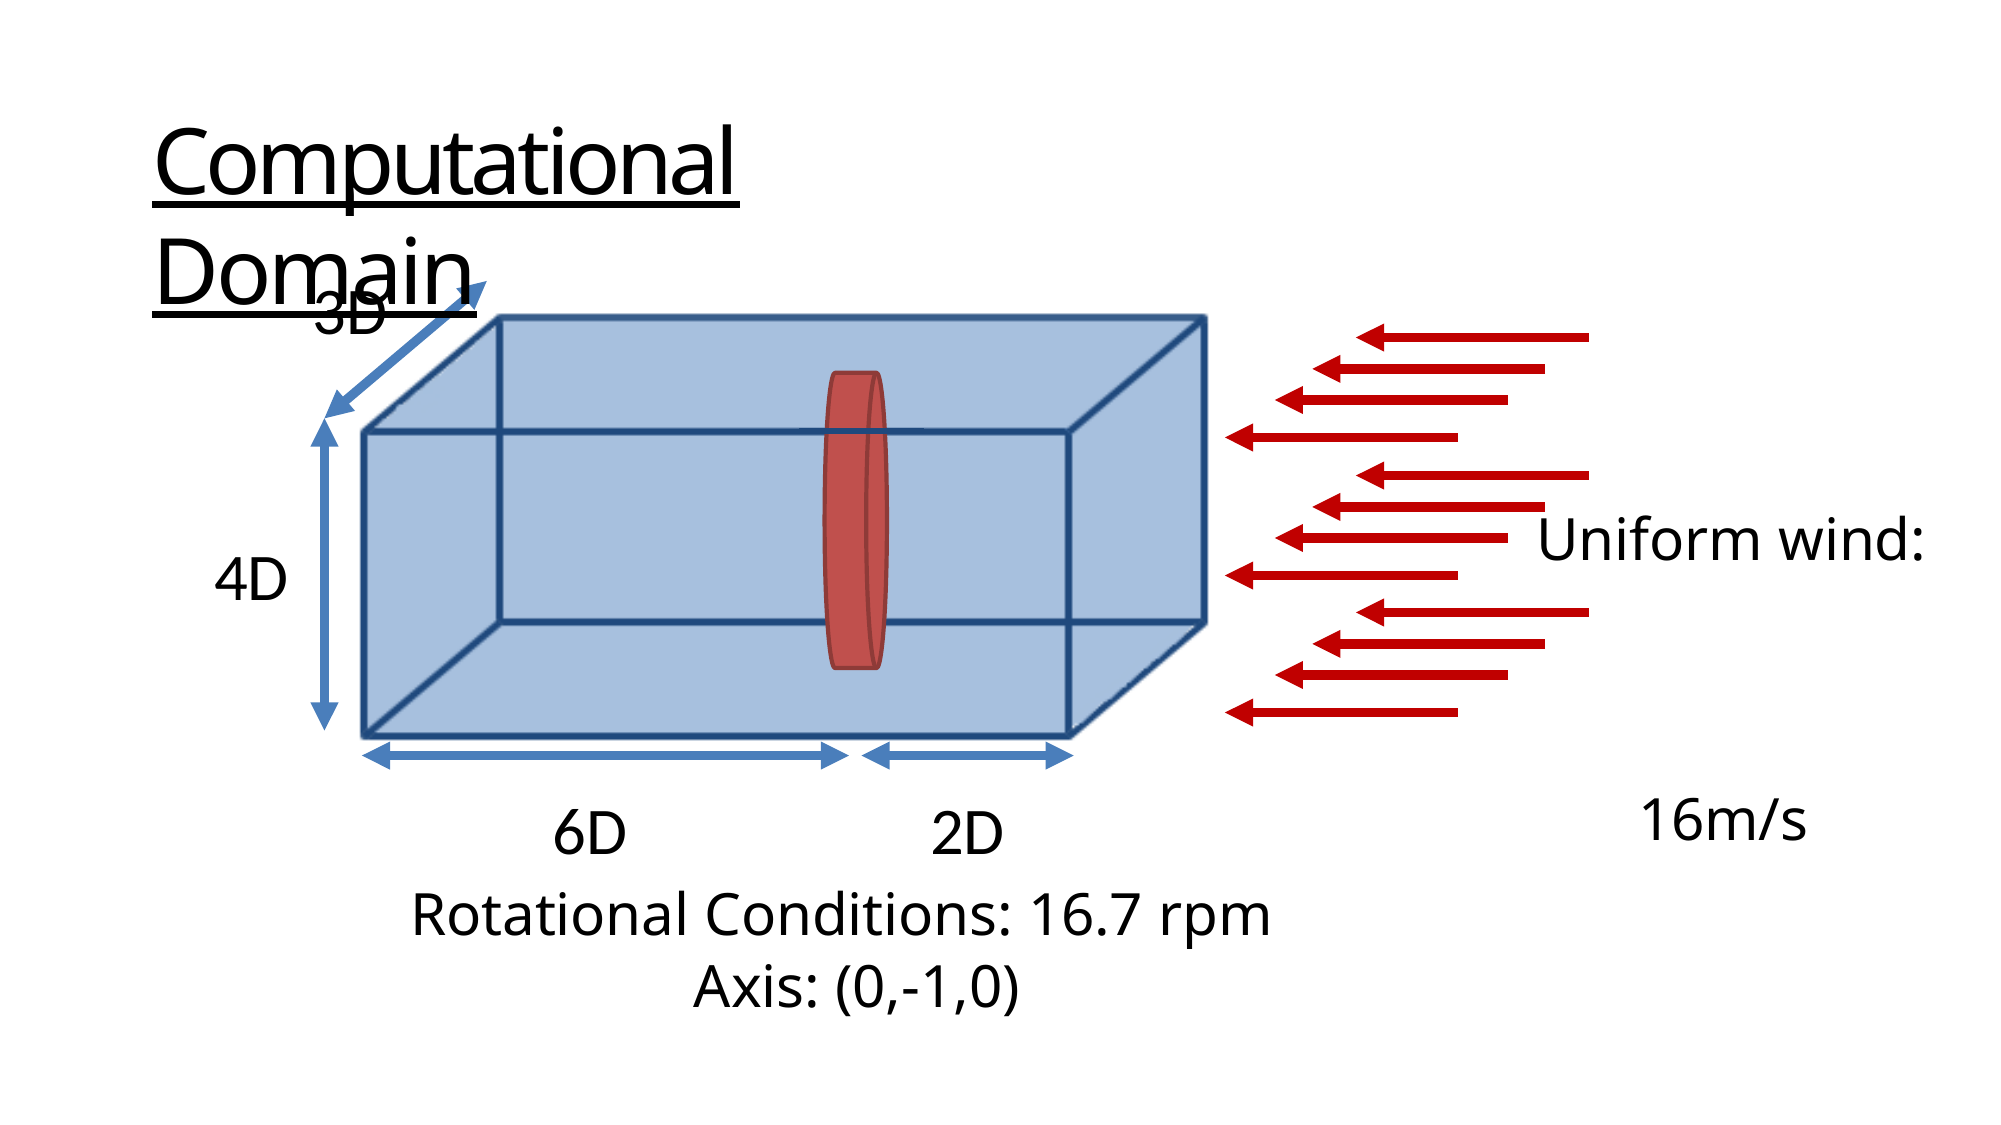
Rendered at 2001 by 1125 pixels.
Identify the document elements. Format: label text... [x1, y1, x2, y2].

text_box Computational Domain [150, 100, 1009, 323]
text_box Uniform wind: 16m/s [1528, 500, 1933, 853]
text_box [198, 259, 1249, 877]
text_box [1224, 475, 1590, 576]
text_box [1224, 612, 1590, 713]
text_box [1224, 337, 1590, 438]
text_box Rotational Conditions: 16.7 rpm Axis: (0,-1,0) [280, 874, 1431, 1019]
